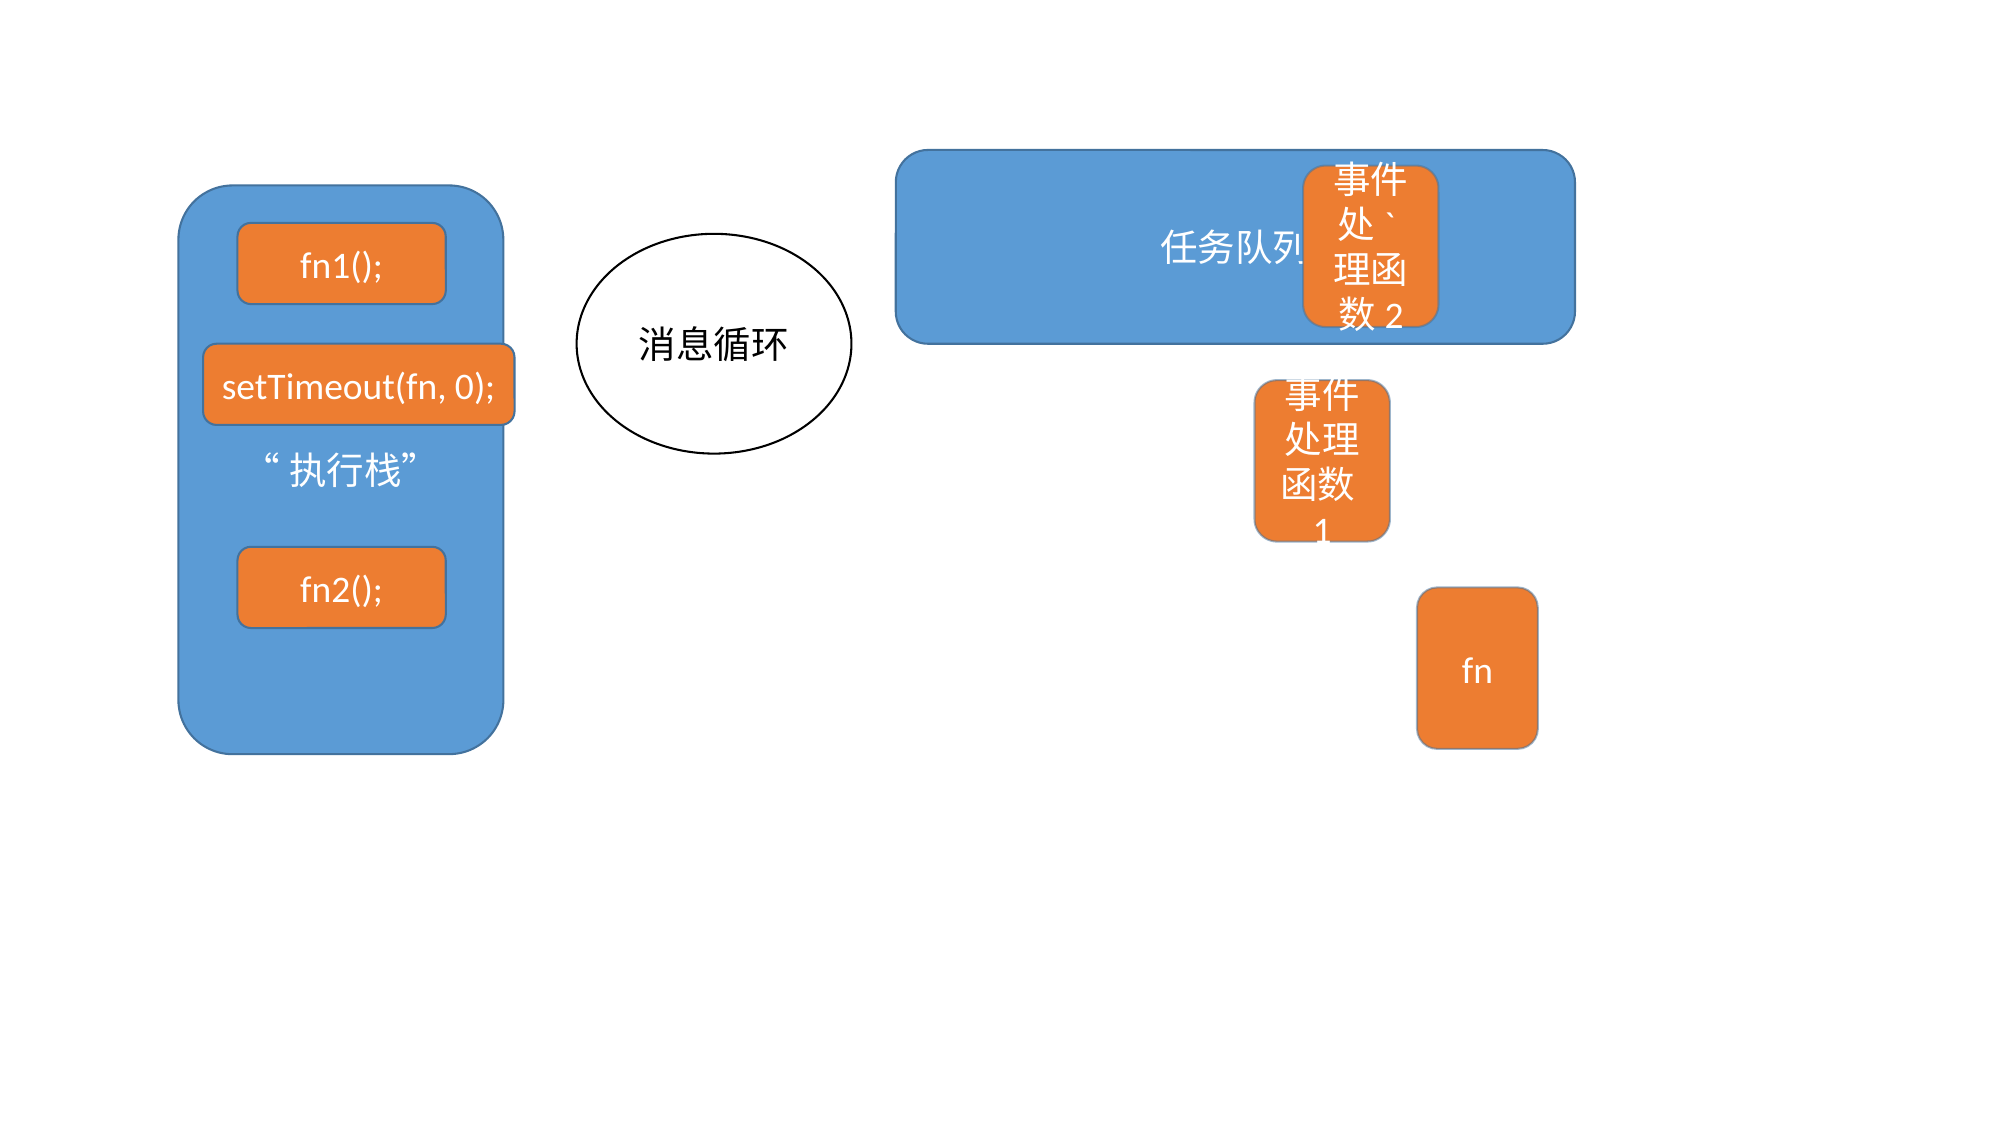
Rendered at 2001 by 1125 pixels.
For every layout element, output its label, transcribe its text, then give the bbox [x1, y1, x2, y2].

text_box “执行栈” [177, 184, 505, 756]
text_box setTimeout(fn, 0); [202, 342, 516, 426]
text_box 消息循环 [575, 232, 853, 455]
text_box fn2(); [236, 545, 447, 630]
text_box 任务队列 [894, 148, 1577, 345]
text_box 事件处`理函数2 [1302, 164, 1440, 329]
text_box fn [1415, 586, 1539, 750]
text_box fn1(); [236, 221, 447, 306]
text_box 事件处理函数1 [1253, 379, 1391, 543]
